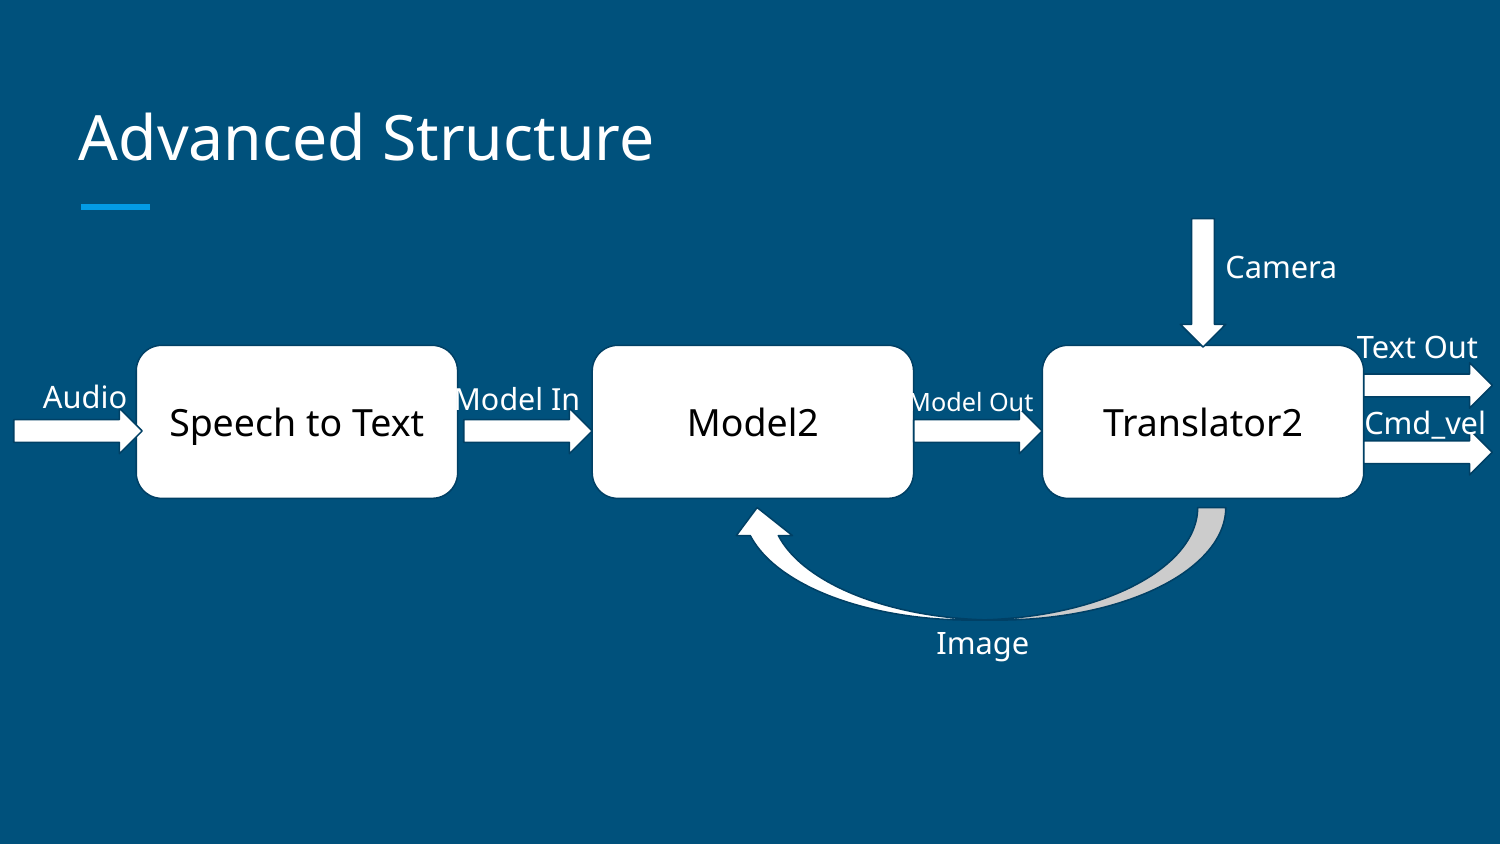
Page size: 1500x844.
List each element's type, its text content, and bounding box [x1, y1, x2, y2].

text_box [1180, 218, 1226, 348]
text_box [463, 432, 592, 454]
text_box Speech to Text [136, 345, 458, 499]
text_box Translator2 [1042, 345, 1364, 499]
text_box Model2 [592, 345, 914, 499]
text_box [736, 507, 921, 618]
title Advanced Structure [63, 75, 1437, 188]
title Image [921, 608, 1115, 676]
title Camera [1210, 232, 1404, 301]
text_box [13, 430, 143, 454]
title Text Out [1341, 312, 1500, 380]
title Cmd_vel [1349, 388, 1500, 456]
title Audio [5, 362, 165, 430]
text_box [913, 432, 1042, 454]
text_box [1363, 456, 1489, 476]
title Model Out [891, 364, 1051, 432]
text_box [1363, 380, 1493, 388]
title Model In [437, 364, 597, 432]
